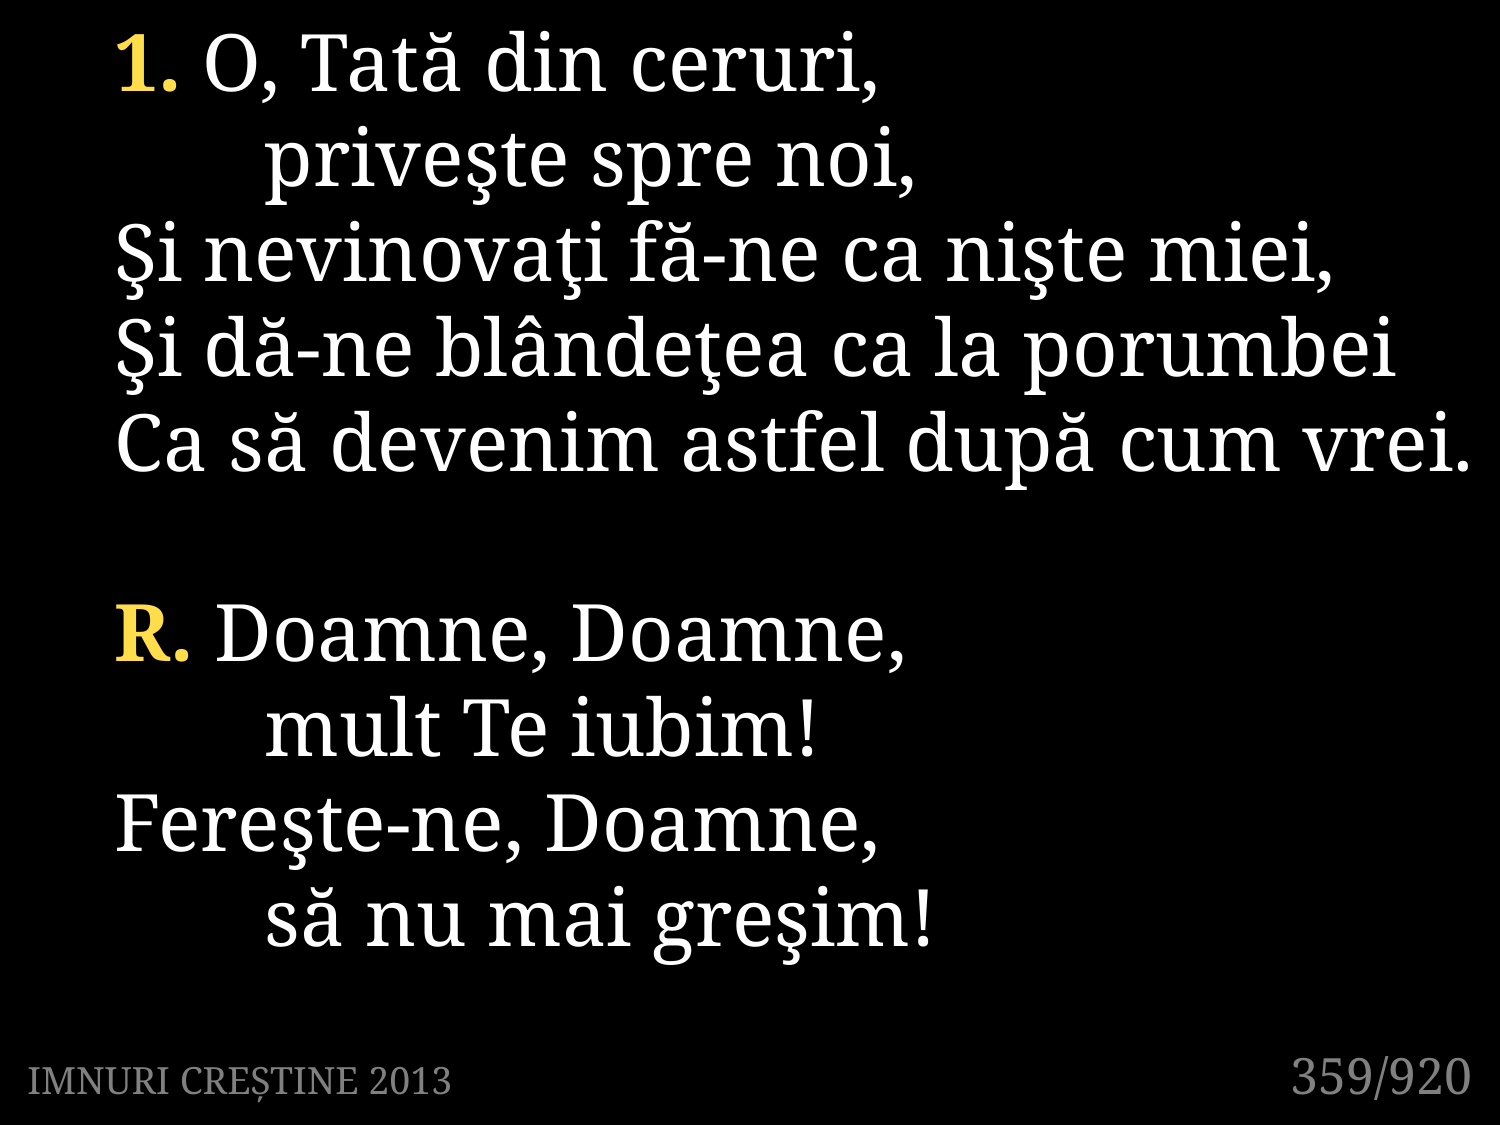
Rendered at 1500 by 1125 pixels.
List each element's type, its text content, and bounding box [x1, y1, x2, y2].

text_box 359/920 [637, 1037, 1488, 1113]
text_box IMNURI CREȘTINE 2013 [12, 1049, 637, 1110]
text_box 1. O, Tată din ceruri, priveşte spre noi, Şi nevinovaţi fă-ne ca nişte miei, Şi dă-ne blândeţea ca la porumbei Ca să devenim astfel după cum vrei. R. Doamne, Doamne, mult Te iubim! Fereşte-ne, Doamne, să nu mai greşim! [99, 4, 1500, 970]
